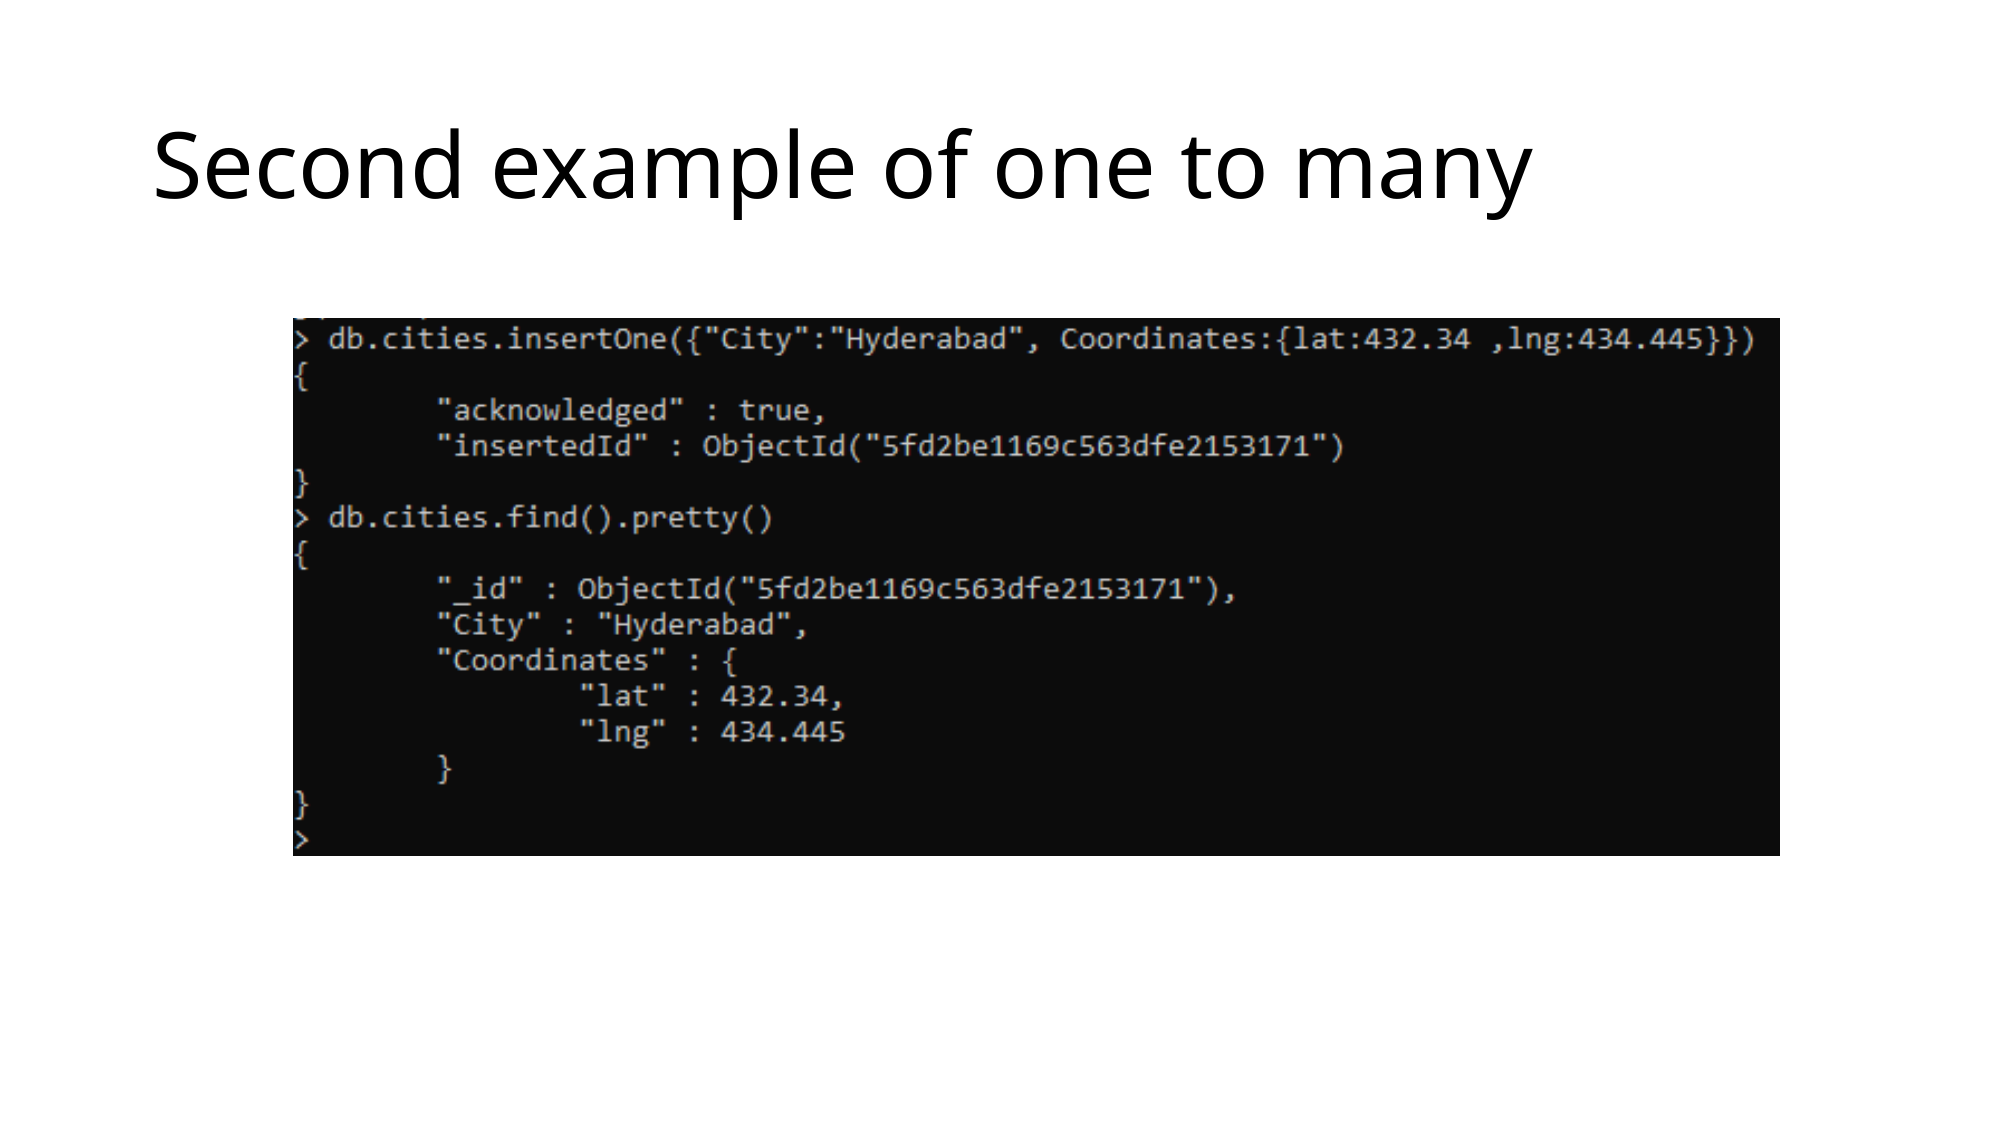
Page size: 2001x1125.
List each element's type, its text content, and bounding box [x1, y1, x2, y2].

title Second example of one to many [137, 59, 1863, 278]
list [293, 318, 1780, 856]
